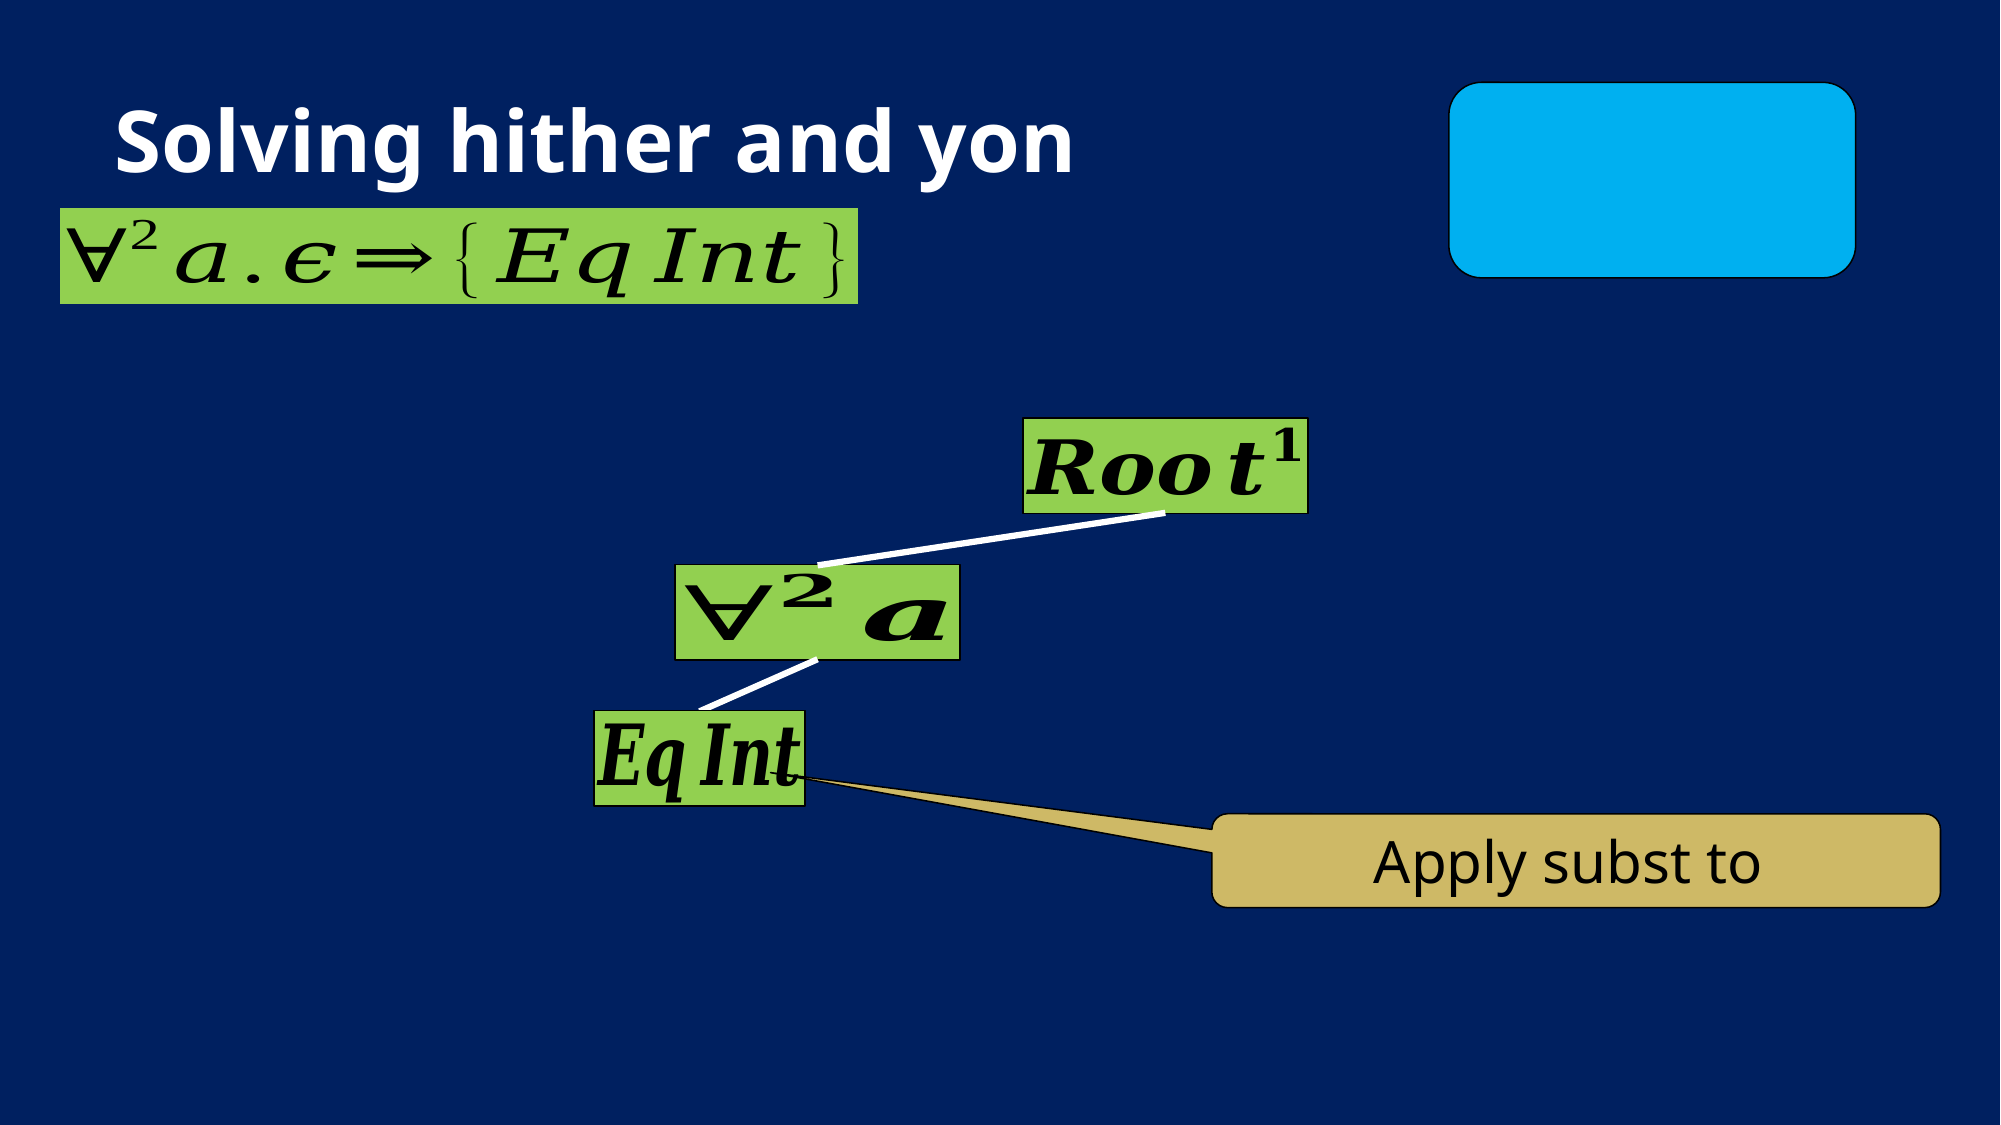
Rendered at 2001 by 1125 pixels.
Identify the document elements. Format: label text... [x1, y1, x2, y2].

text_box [699, 658, 818, 712]
title Solving hither and yon [99, 45, 1900, 233]
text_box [817, 512, 1166, 566]
